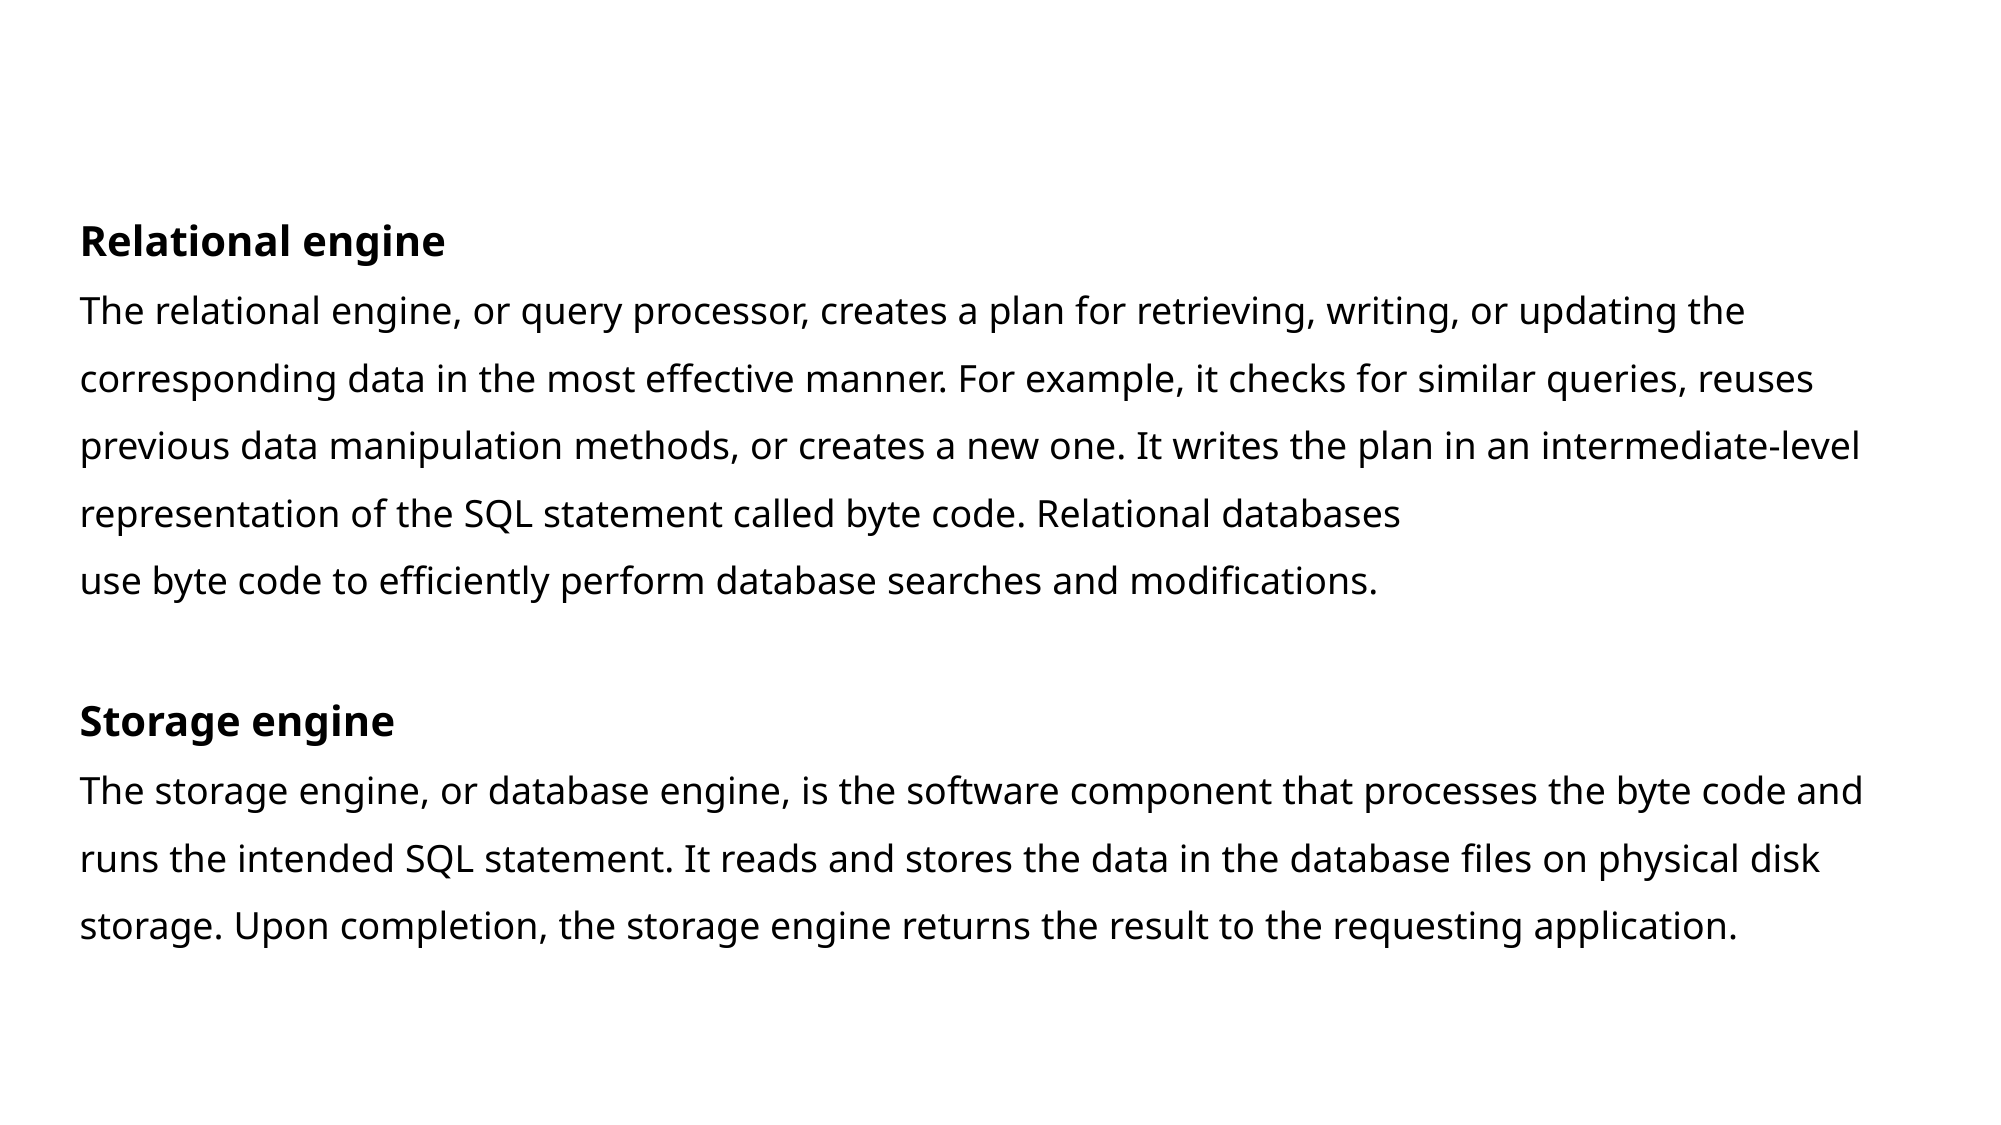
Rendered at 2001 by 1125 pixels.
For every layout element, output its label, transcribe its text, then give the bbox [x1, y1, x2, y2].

text_box Relational engine The relational engine, or query processor, creates a plan for retrieving, writing, or updating the corresponding data in the most effective manner. For example, it checks for similar queries, reuses previous data manipulation methods, or creates a new one. It writes the plan in an intermediate-level representation of the SQL statement called byte code. Relational databases use byte code to efficiently perform database searches and modifications. Storage engine The storage engine, or database engine, is the software component that processes the byte code and runs the intended SQL statement. It reads and stores the data in the database files on physical disk storage. Upon completion, the storage engine returns the result to the requesting application. [64, 182, 1891, 955]
